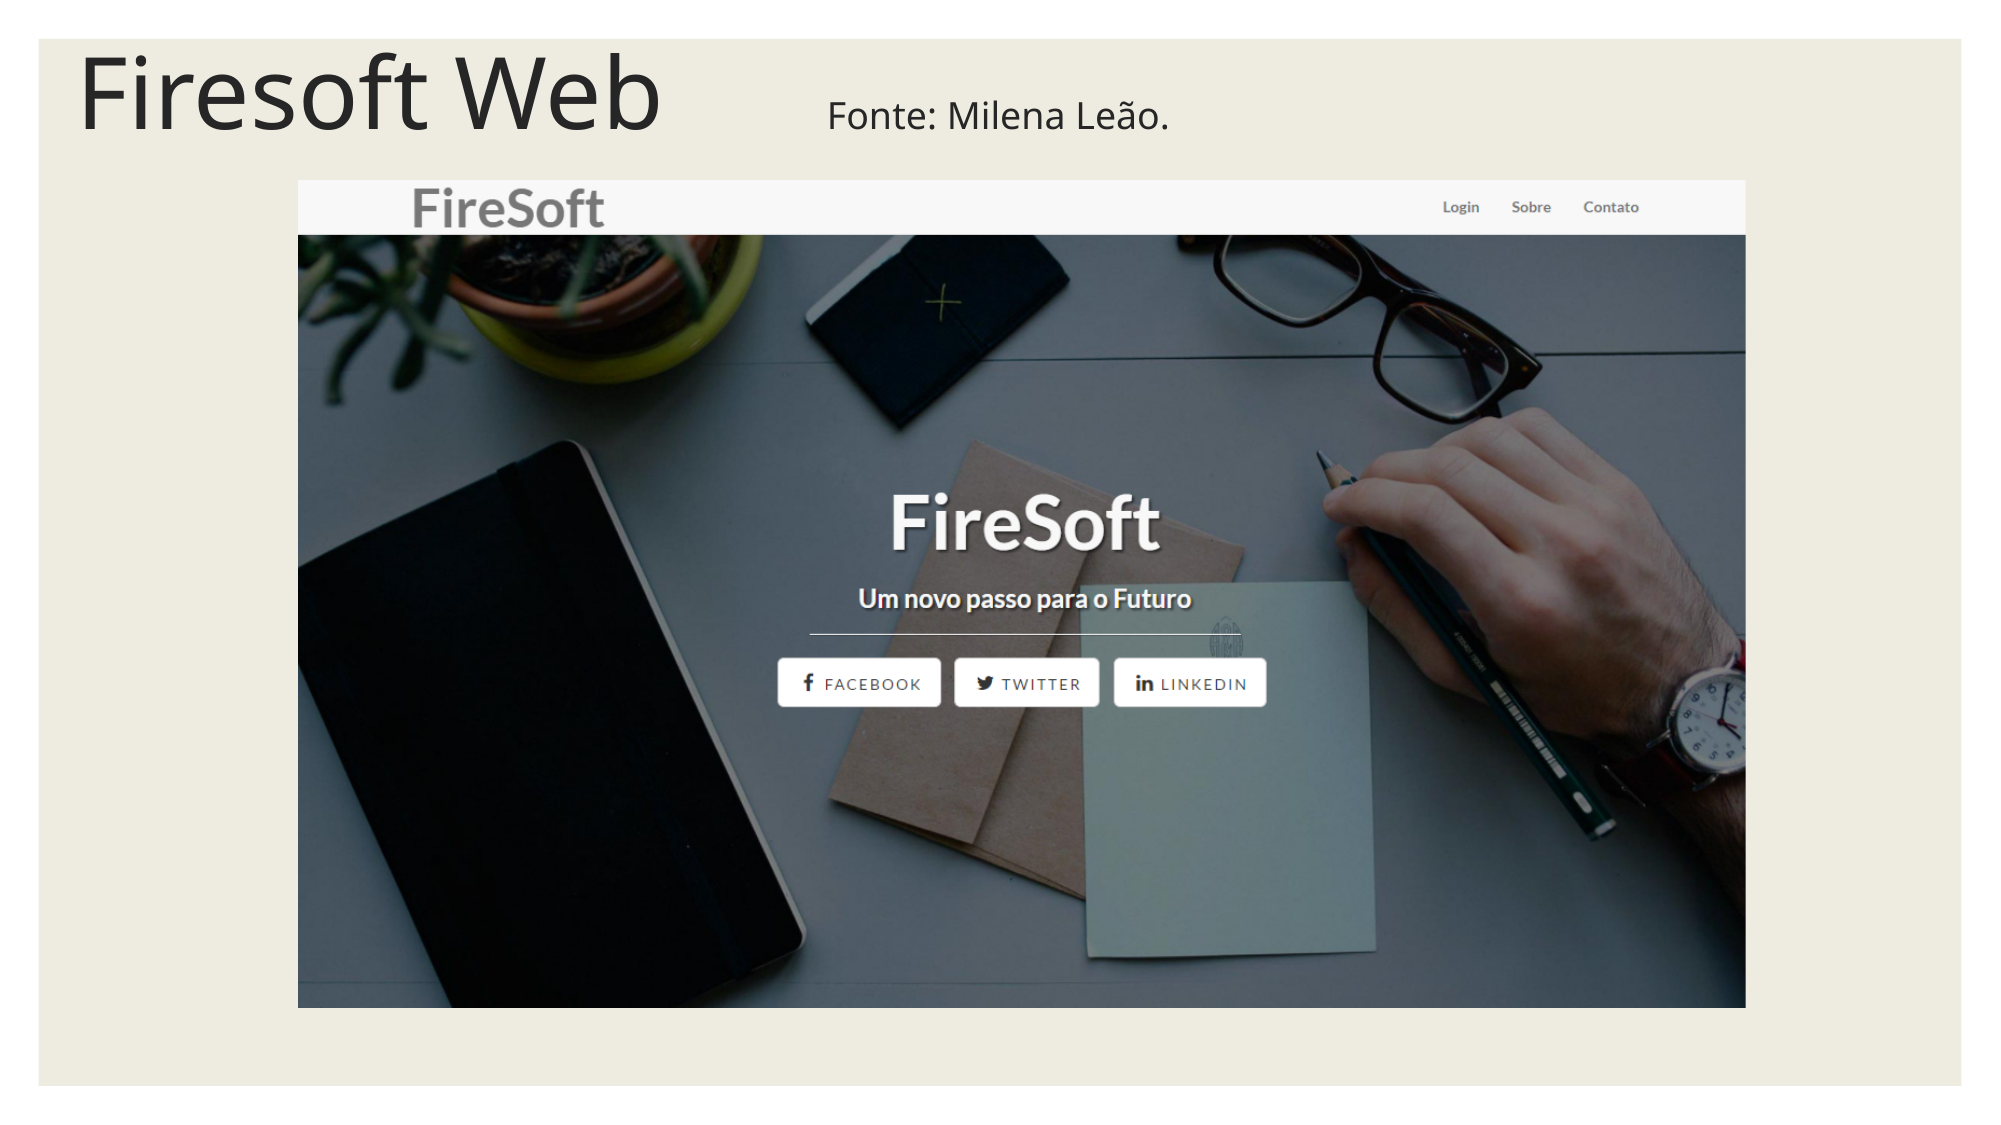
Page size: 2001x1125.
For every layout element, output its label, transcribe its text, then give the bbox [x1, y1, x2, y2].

title Firesoft Web Fonte: Milena Leão. [61, 0, 1712, 210]
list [297, 180, 1746, 1008]
